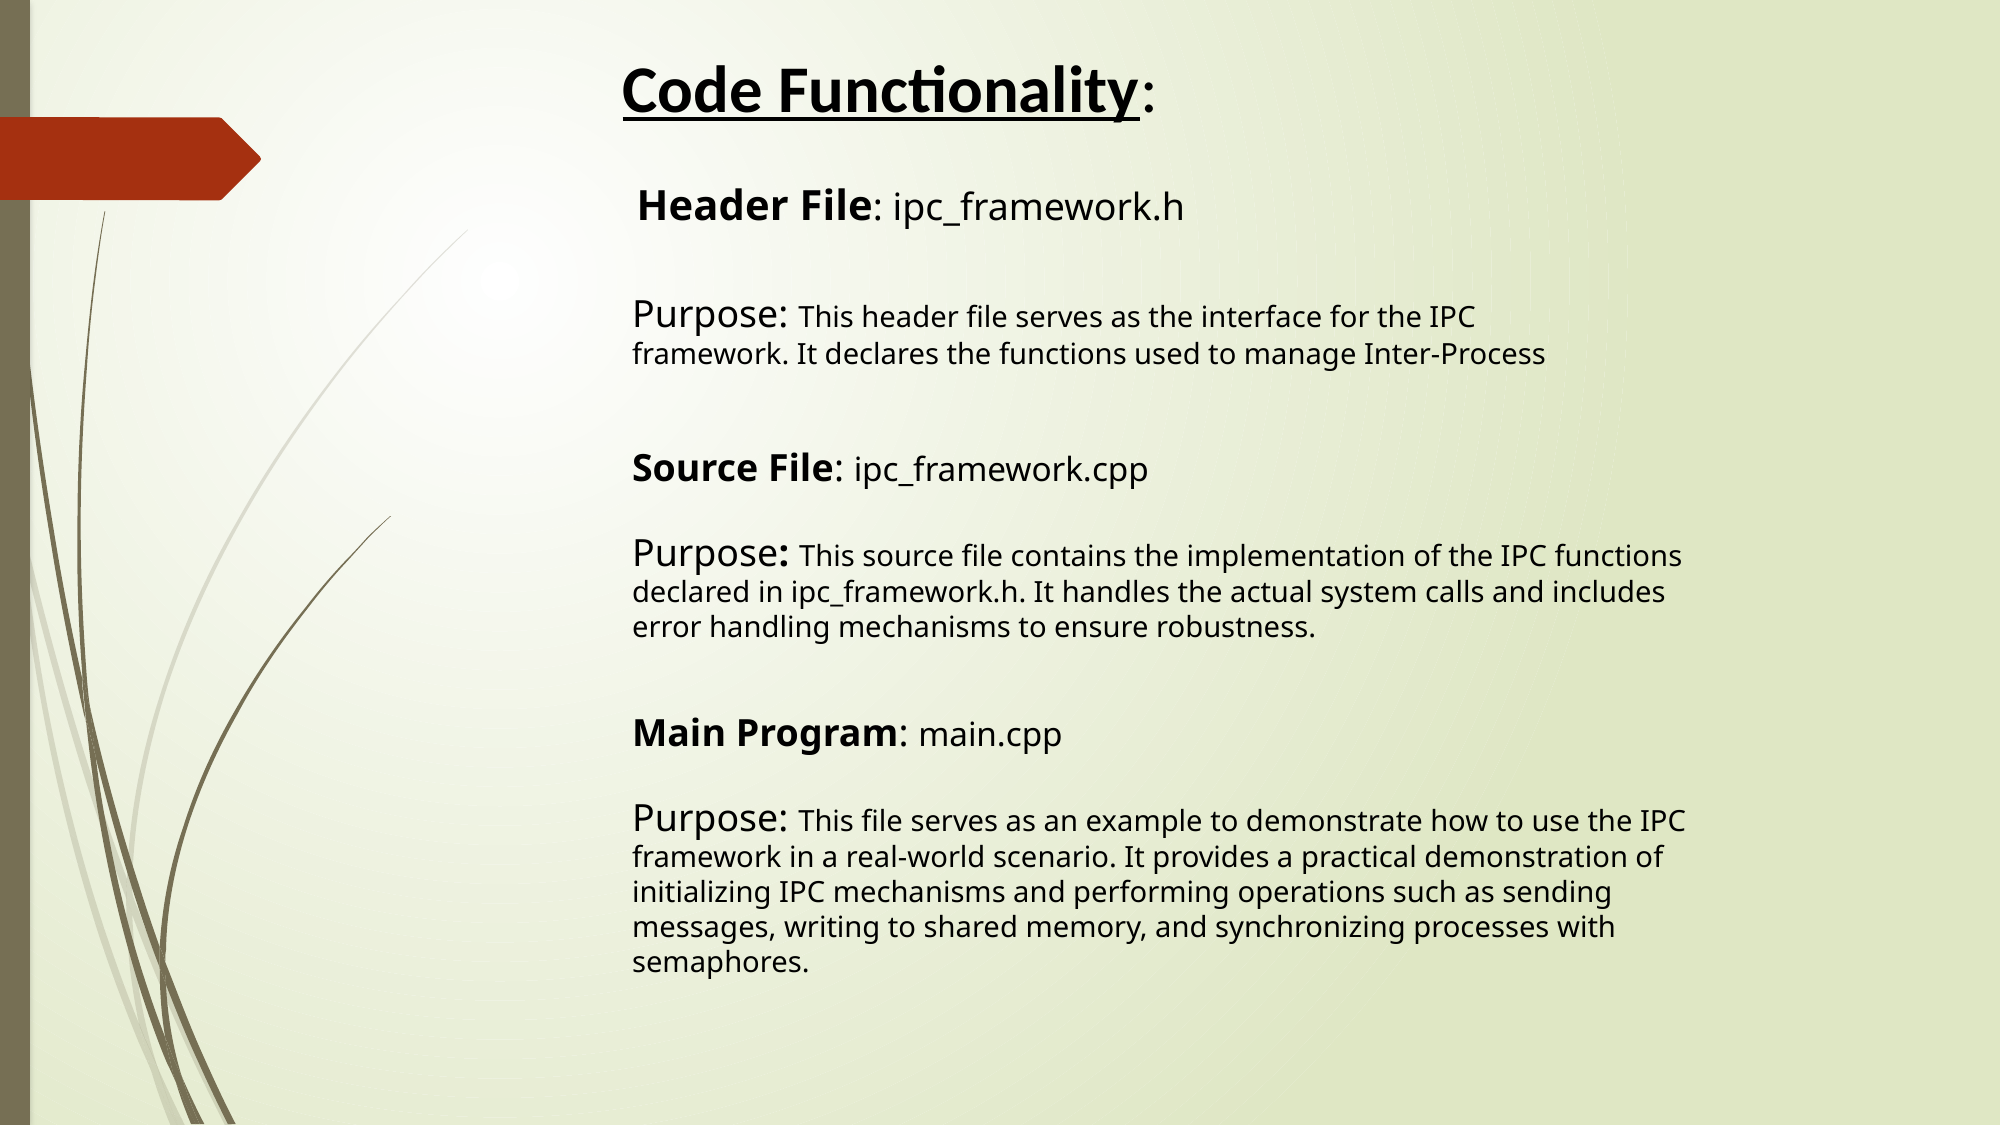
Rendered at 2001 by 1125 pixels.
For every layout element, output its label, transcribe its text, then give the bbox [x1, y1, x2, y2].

text_box Code Functionality: [607, 38, 1173, 134]
text_box Source File: ipc_framework.cpp Purpose: This source file contains the implementation of the IPC functions declared in ipc_framework.h. It handles the actual system calls and includes error handling mechanisms to ensure robustness. [617, 436, 1709, 686]
text_box Main Program: main.cpp Purpose: This file serves as an example to demonstrate how to use the IPC framework in a real-world scenario. It provides a practical demonstration of initializing IPC mechanisms and performing operations such as sending messages, writing to shared memory, and synchronizing processes with semaphores. [617, 701, 1751, 986]
text_box Purpose: This header file serves as the interface for the IPC framework. It declares the functions used to manage Inter-Process [617, 282, 1618, 378]
text_box Header File: ipc_framework.h [621, 171, 1201, 282]
